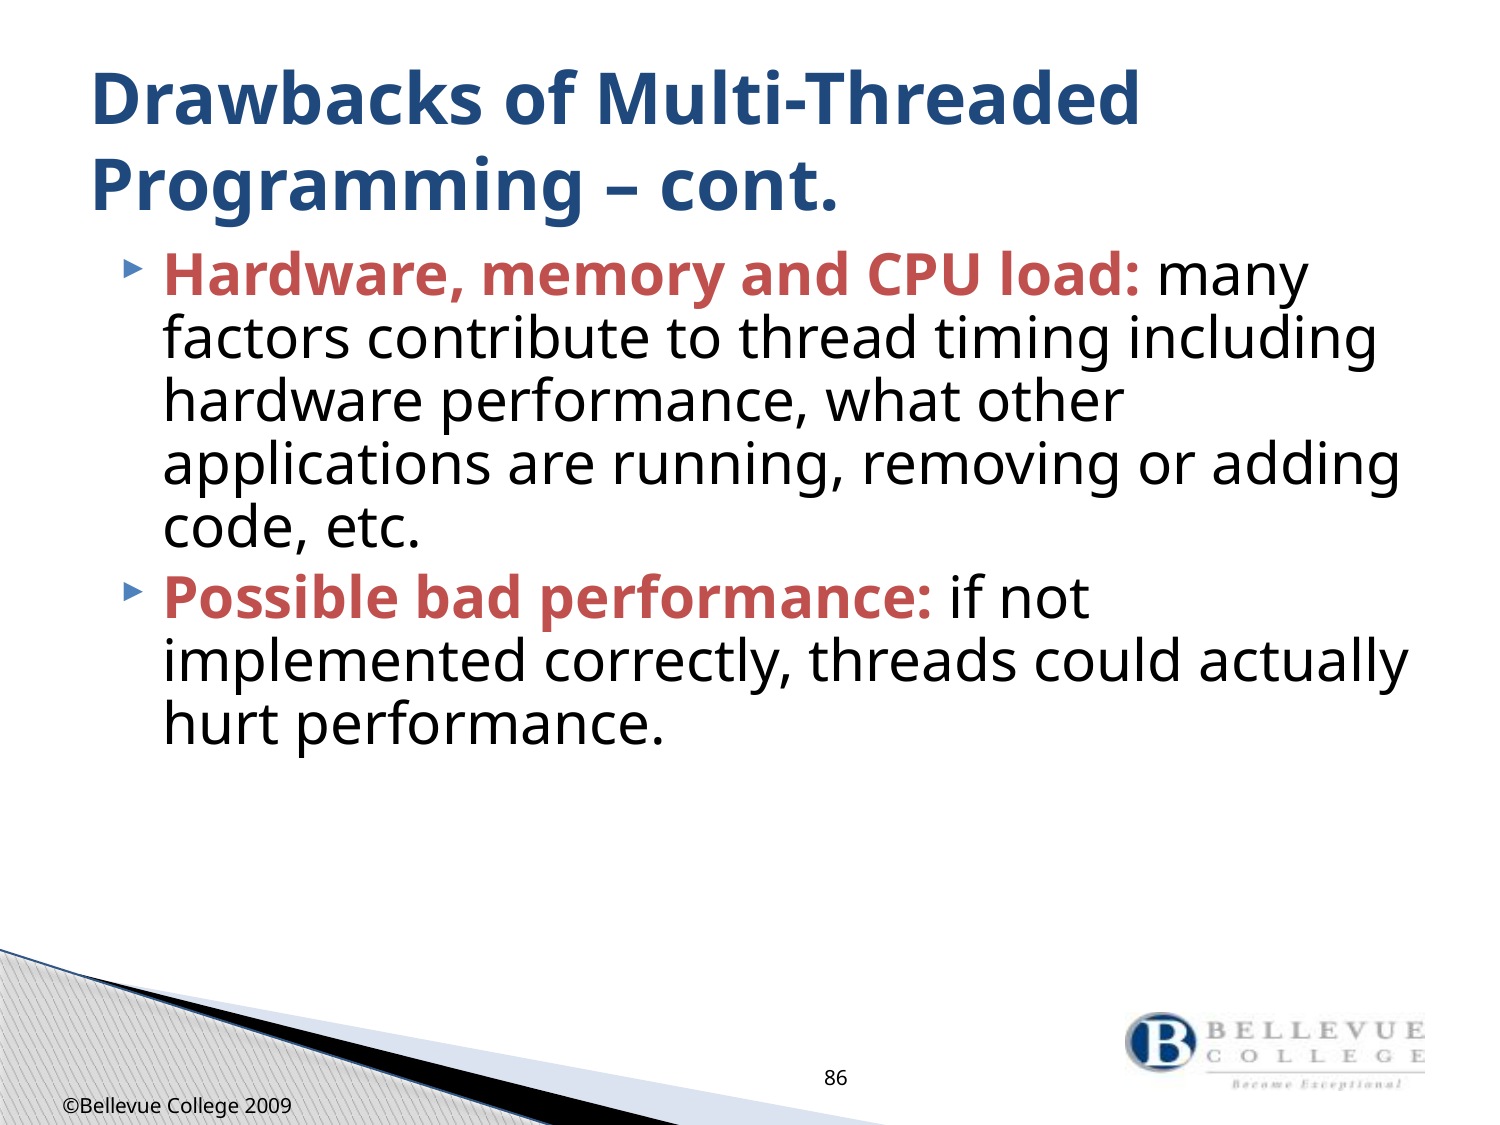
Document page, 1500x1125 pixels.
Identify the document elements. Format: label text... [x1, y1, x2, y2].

footer ©Bellevue College 2009 [0, 1063, 307, 1125]
title Drawbacks of Multi-Threaded Programming – cont. [75, 45, 1425, 233]
list Hardware, memory and CPU load: many factors contribute to thread timing including hardware performance, what other applications are running, removing or adding code, etc. Possible bad performance: if not implemented correctly, threads could actually hurt performance. [87, 237, 1438, 981]
picture [1125, 1012, 1425, 1091]
slide_number 86 [787, 1050, 863, 1100]
